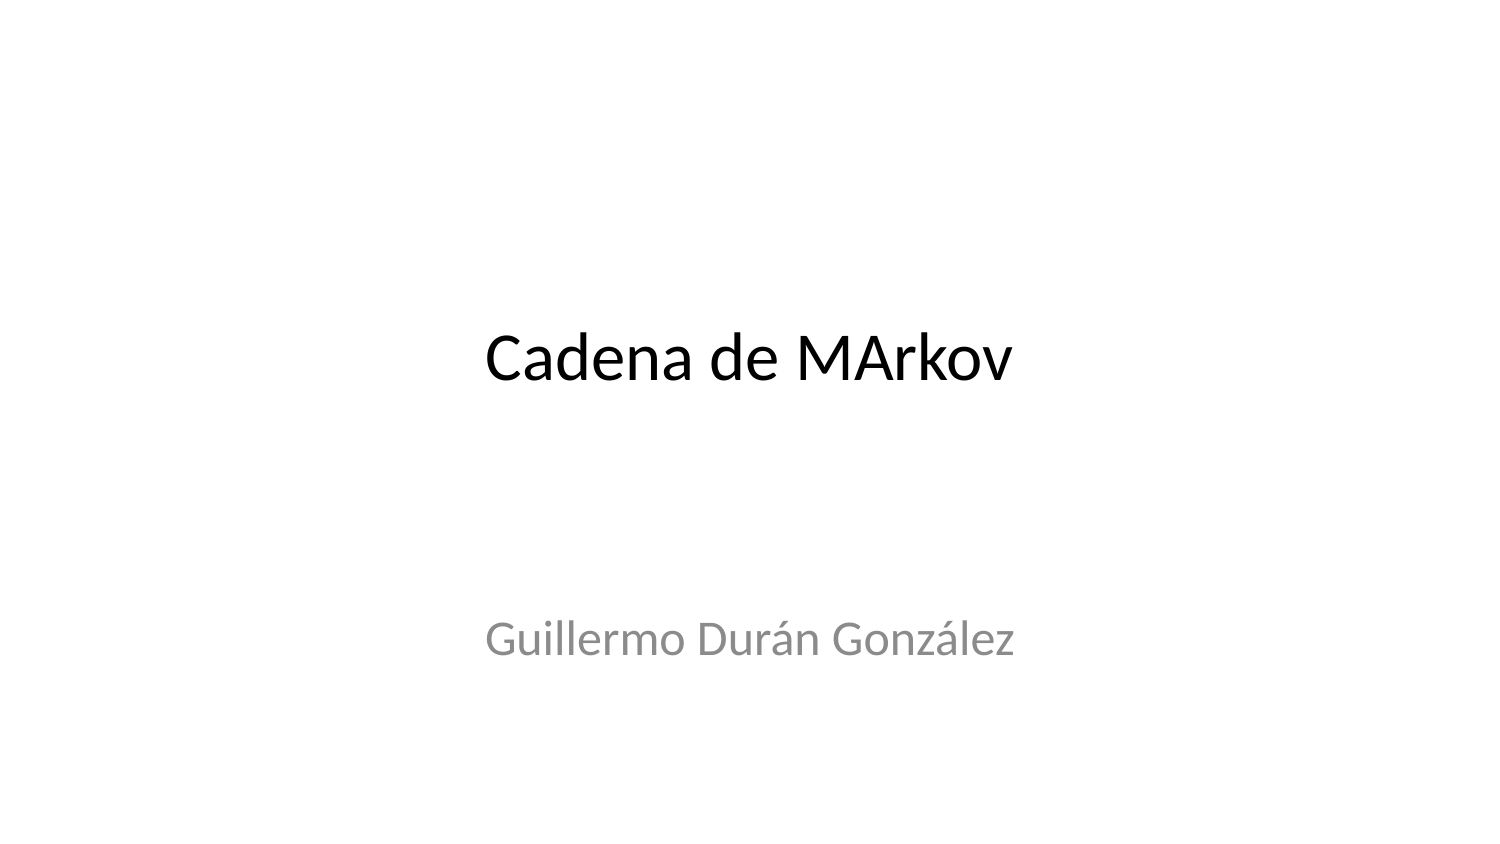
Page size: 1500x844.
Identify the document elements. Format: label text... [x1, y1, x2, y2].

subtitle Guillermo Durán González [225, 478, 1275, 694]
title Cadena de MArkov [112, 262, 1388, 443]
